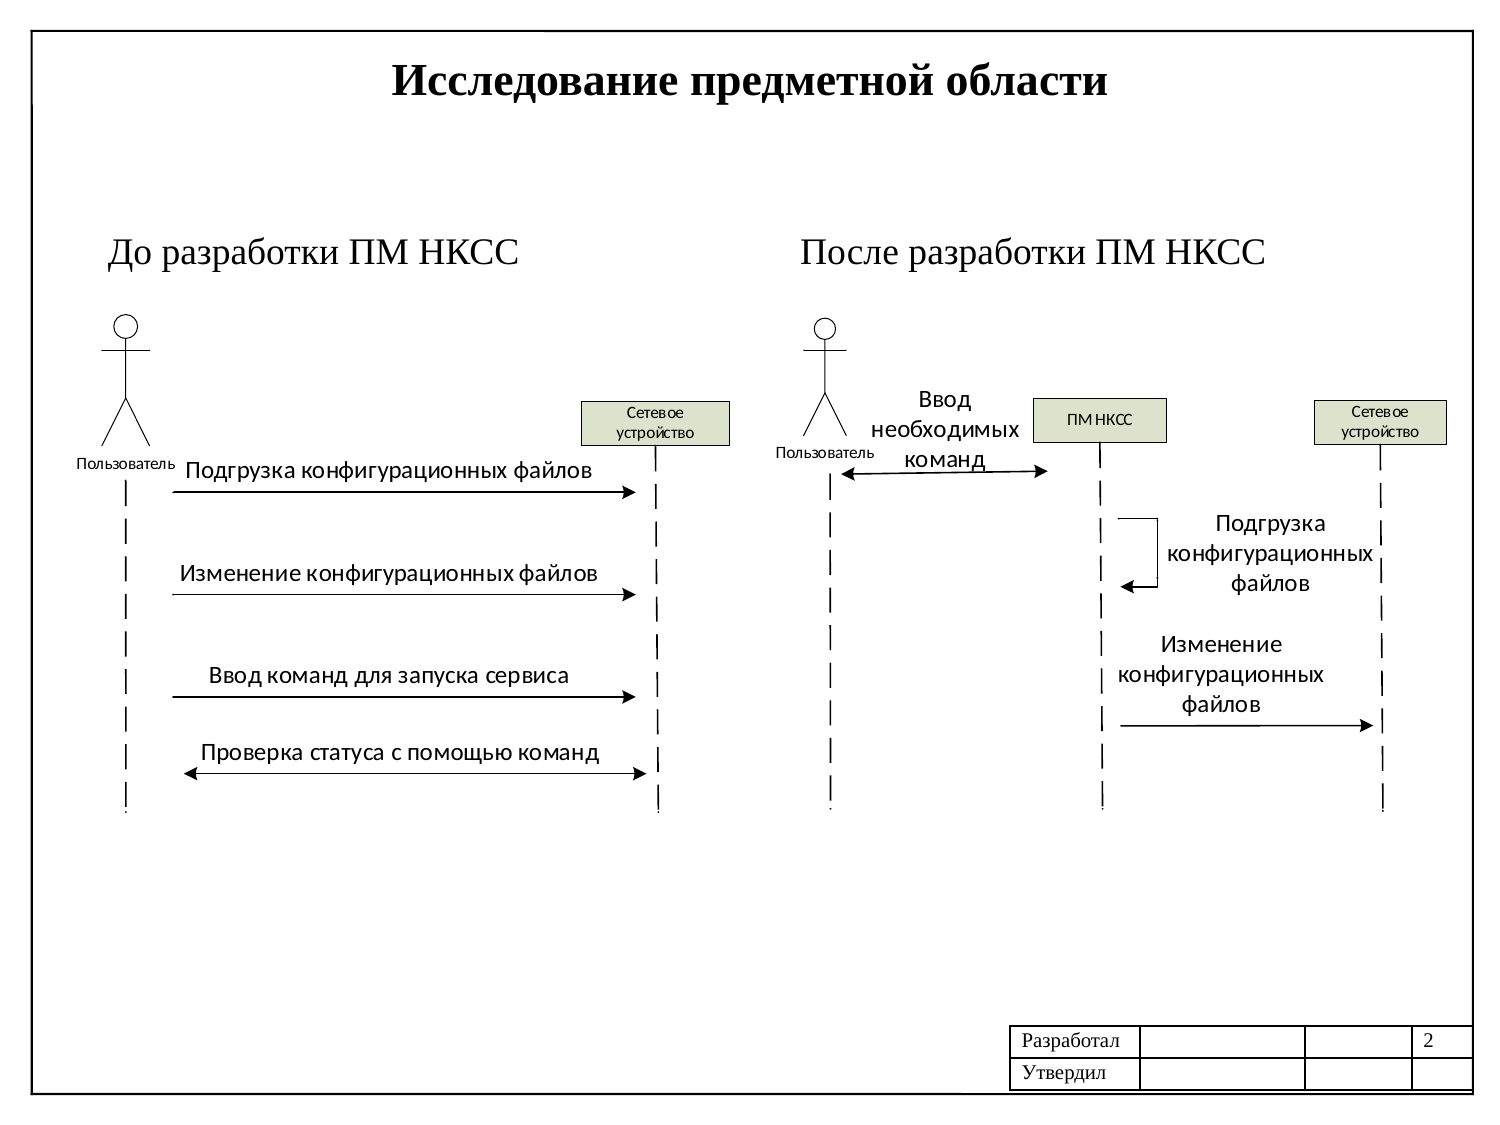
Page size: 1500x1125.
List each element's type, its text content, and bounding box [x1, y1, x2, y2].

table_header Разработал [1011, 1027, 1139, 1057]
table_header 2 [1413, 1027, 1472, 1057]
picture [763, 314, 1448, 814]
table_cell [1306, 1059, 1411, 1089]
text_box До разработки ПМ НКСС [93, 219, 561, 280]
picture [64, 310, 731, 815]
table_header [1306, 1027, 1411, 1057]
text_box После разработки ПМ НКСС [785, 219, 1304, 280]
table_header [1141, 1027, 1304, 1057]
table_cell Утвердил [1011, 1059, 1139, 1089]
table_cell [1141, 1059, 1304, 1089]
table_cell [1413, 1059, 1472, 1089]
text_box Исследование предметной области [41, 42, 1459, 113]
